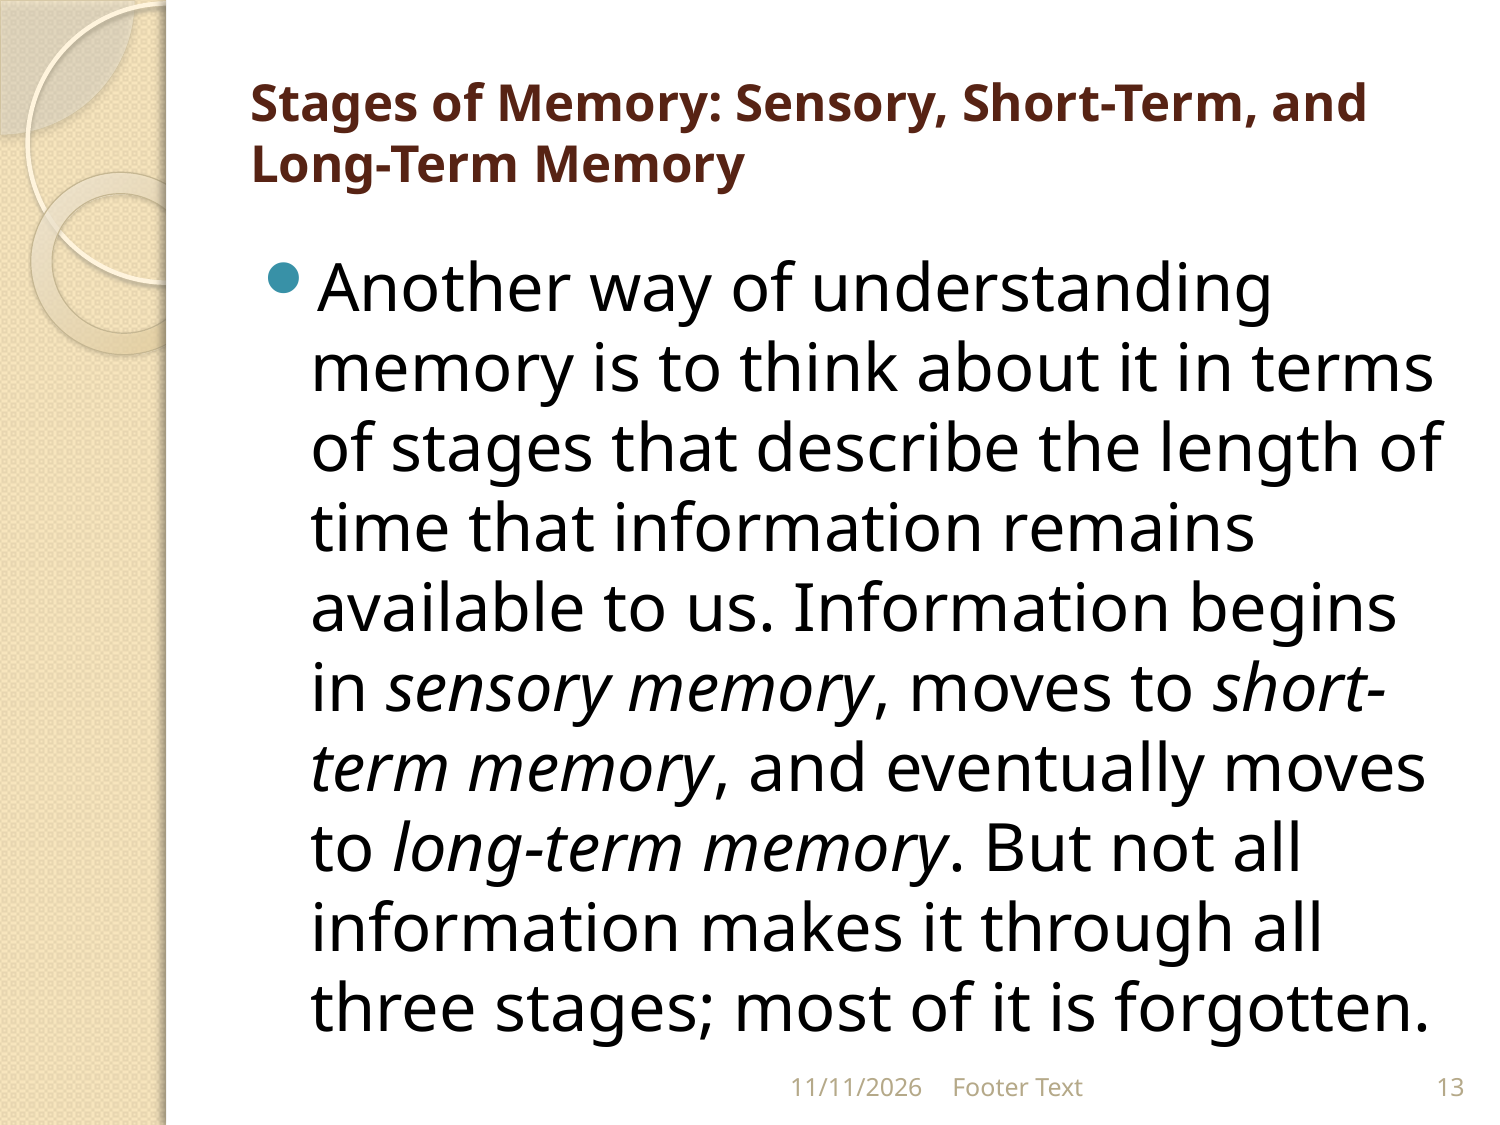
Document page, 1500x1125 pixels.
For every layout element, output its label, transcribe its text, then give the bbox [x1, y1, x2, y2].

slide_number 13 [1413, 1034, 1488, 1113]
list Another way of understanding memory is to think about it in terms of stages that describe the length of time that information remains available to us. Information begins in sensory memory, moves to short-term memory, and eventually moves to long-term memory. But not all information makes it through all three stages; most of it is forgotten. [235, 263, 1466, 1025]
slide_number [587, 1034, 937, 1113]
footer Footer Text [937, 1034, 1413, 1113]
title Stages of Memory: Sensory, Short-Term, and Long-Term Memory [235, 0, 1466, 263]
